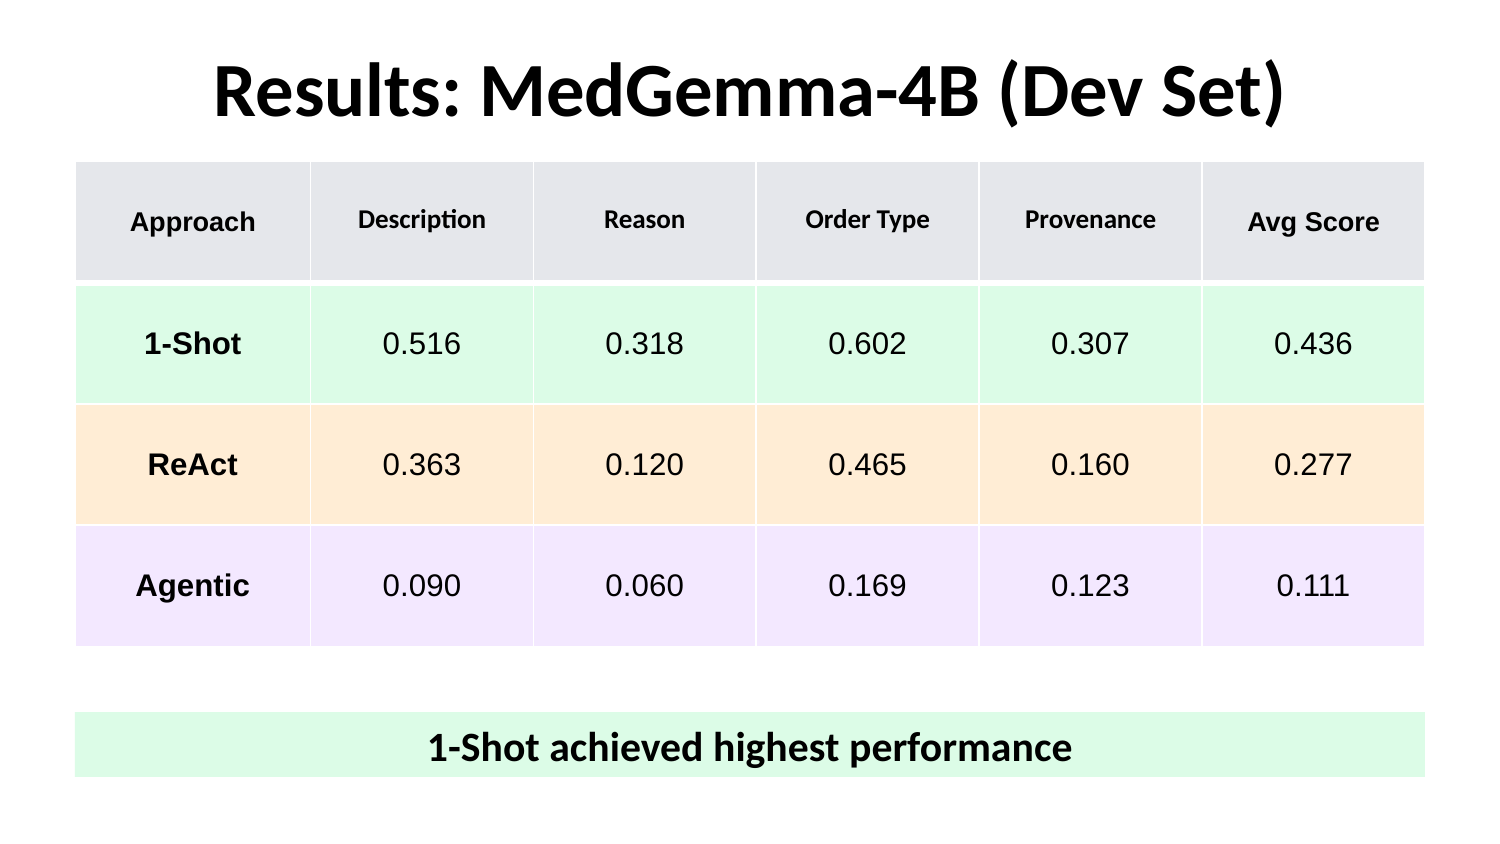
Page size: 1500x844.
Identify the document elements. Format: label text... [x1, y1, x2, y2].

table_header Description [311, 162, 533, 280]
table_cell 0.169 [757, 526, 978, 646]
table_cell 0.060 [534, 526, 755, 646]
table_cell 0.436 [1203, 286, 1424, 403]
table_cell 0.090 [311, 526, 533, 646]
table_cell 0.318 [534, 286, 755, 403]
table_cell ReAct [76, 405, 310, 524]
table_cell 0.123 [980, 526, 1201, 646]
table_header Approach [76, 162, 310, 280]
table_cell 0.277 [1203, 405, 1424, 524]
table_cell 0.602 [757, 286, 978, 403]
title Results: MedGemma-4B (Dev Set) [187, 22, 1313, 141]
table_cell 0.465 [757, 405, 978, 524]
table_header Avg Score [1203, 162, 1424, 280]
table_cell 0.516 [311, 286, 533, 403]
table_header Reason [534, 162, 755, 280]
table_header Order Type [757, 162, 978, 280]
table_cell Agentic [76, 526, 310, 646]
table_cell 0.307 [980, 286, 1201, 403]
text_box 1-Shot achieved highest performance [74, 712, 1425, 777]
table_header Provenance [980, 162, 1201, 280]
table_cell 0.160 [980, 405, 1201, 524]
table_cell 0.363 [311, 405, 533, 524]
table_cell 1-Shot [76, 286, 310, 403]
table_cell 0.111 [1203, 526, 1424, 646]
table_cell 0.120 [534, 405, 755, 524]
